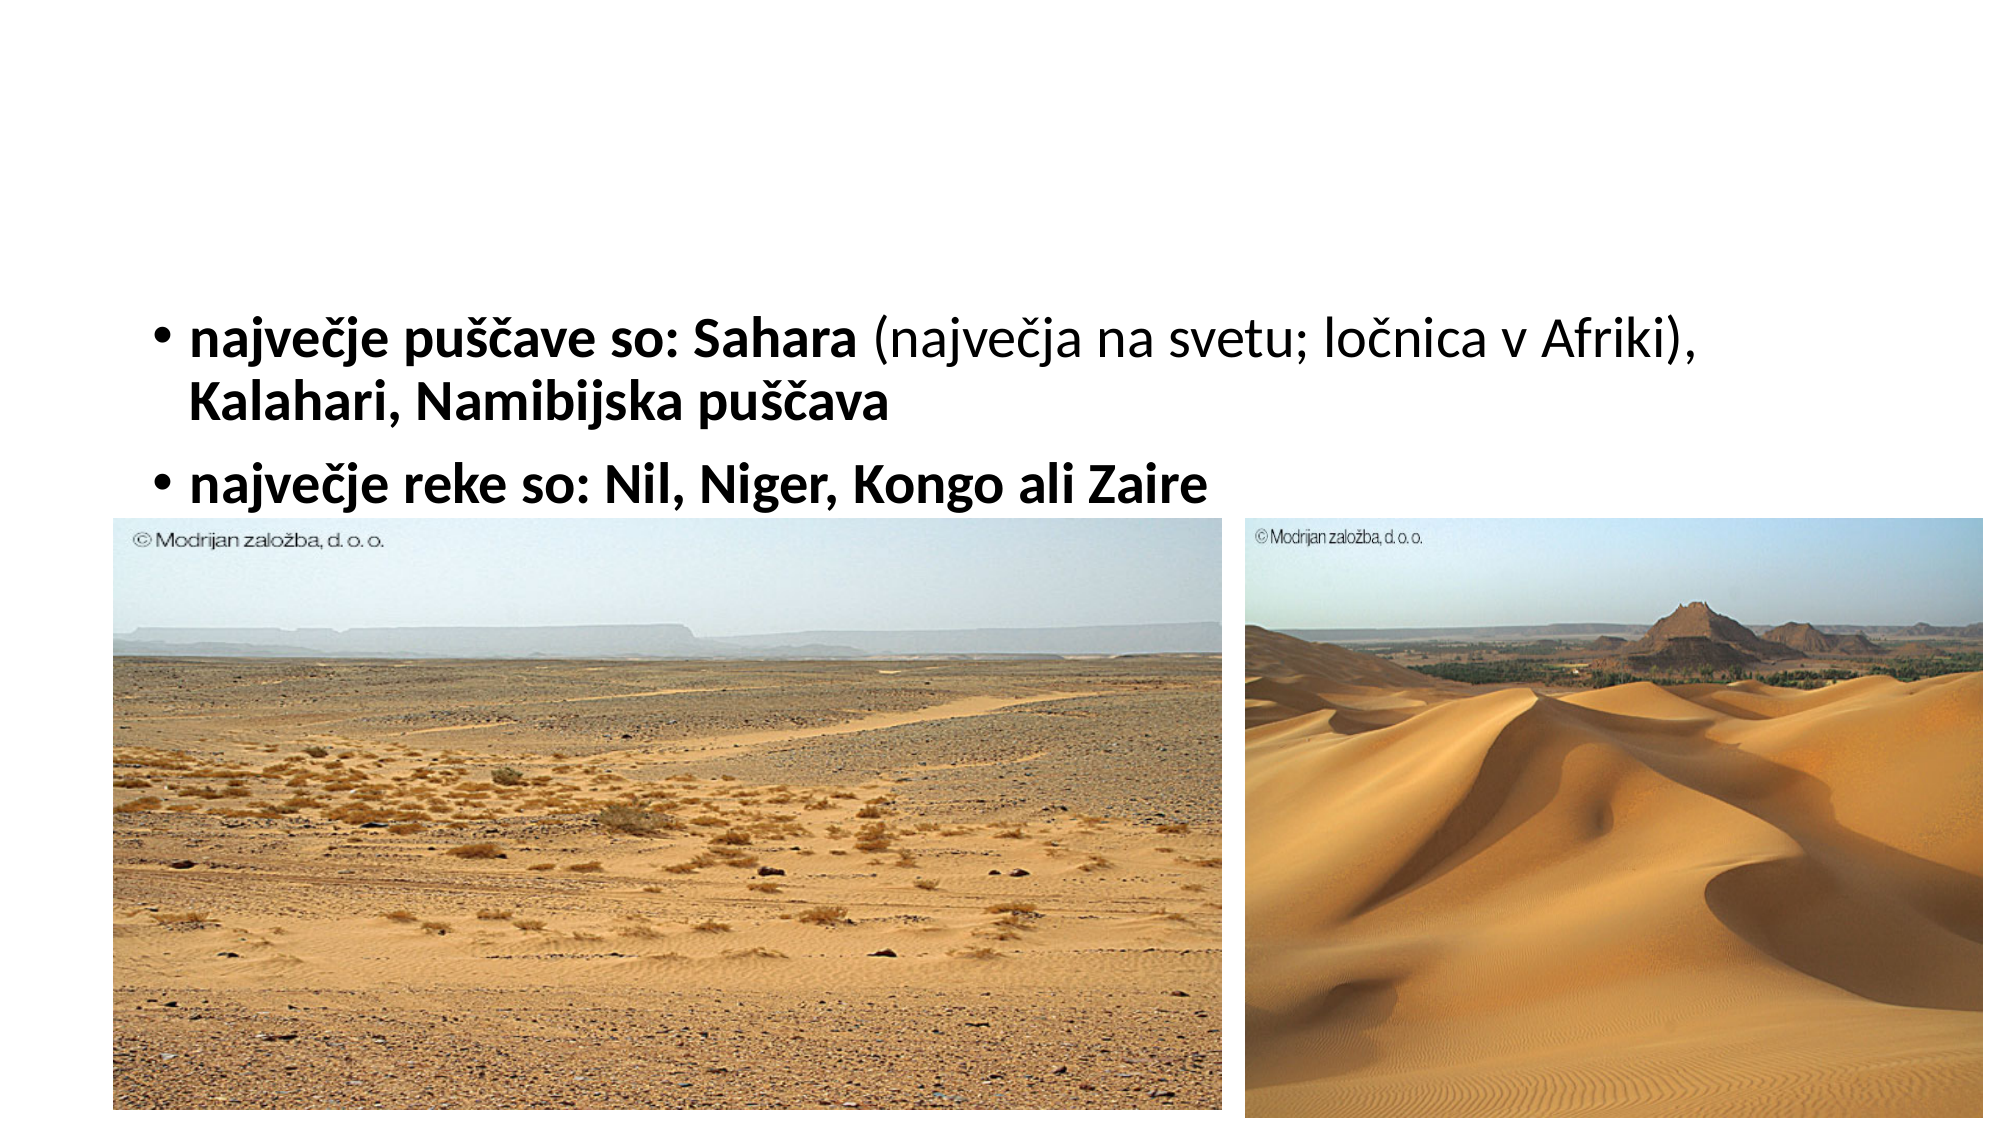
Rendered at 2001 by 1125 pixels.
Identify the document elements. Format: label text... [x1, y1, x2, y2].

picture [113, 518, 1222, 1110]
list največje puščave so: Sahara (največja na svetu; ločnica v Afriki), Kalahari, Namibijska puščava največje reke so: Nil, Niger, Kongo ali Zaire [137, 299, 1863, 1014]
picture [1245, 518, 1983, 1118]
